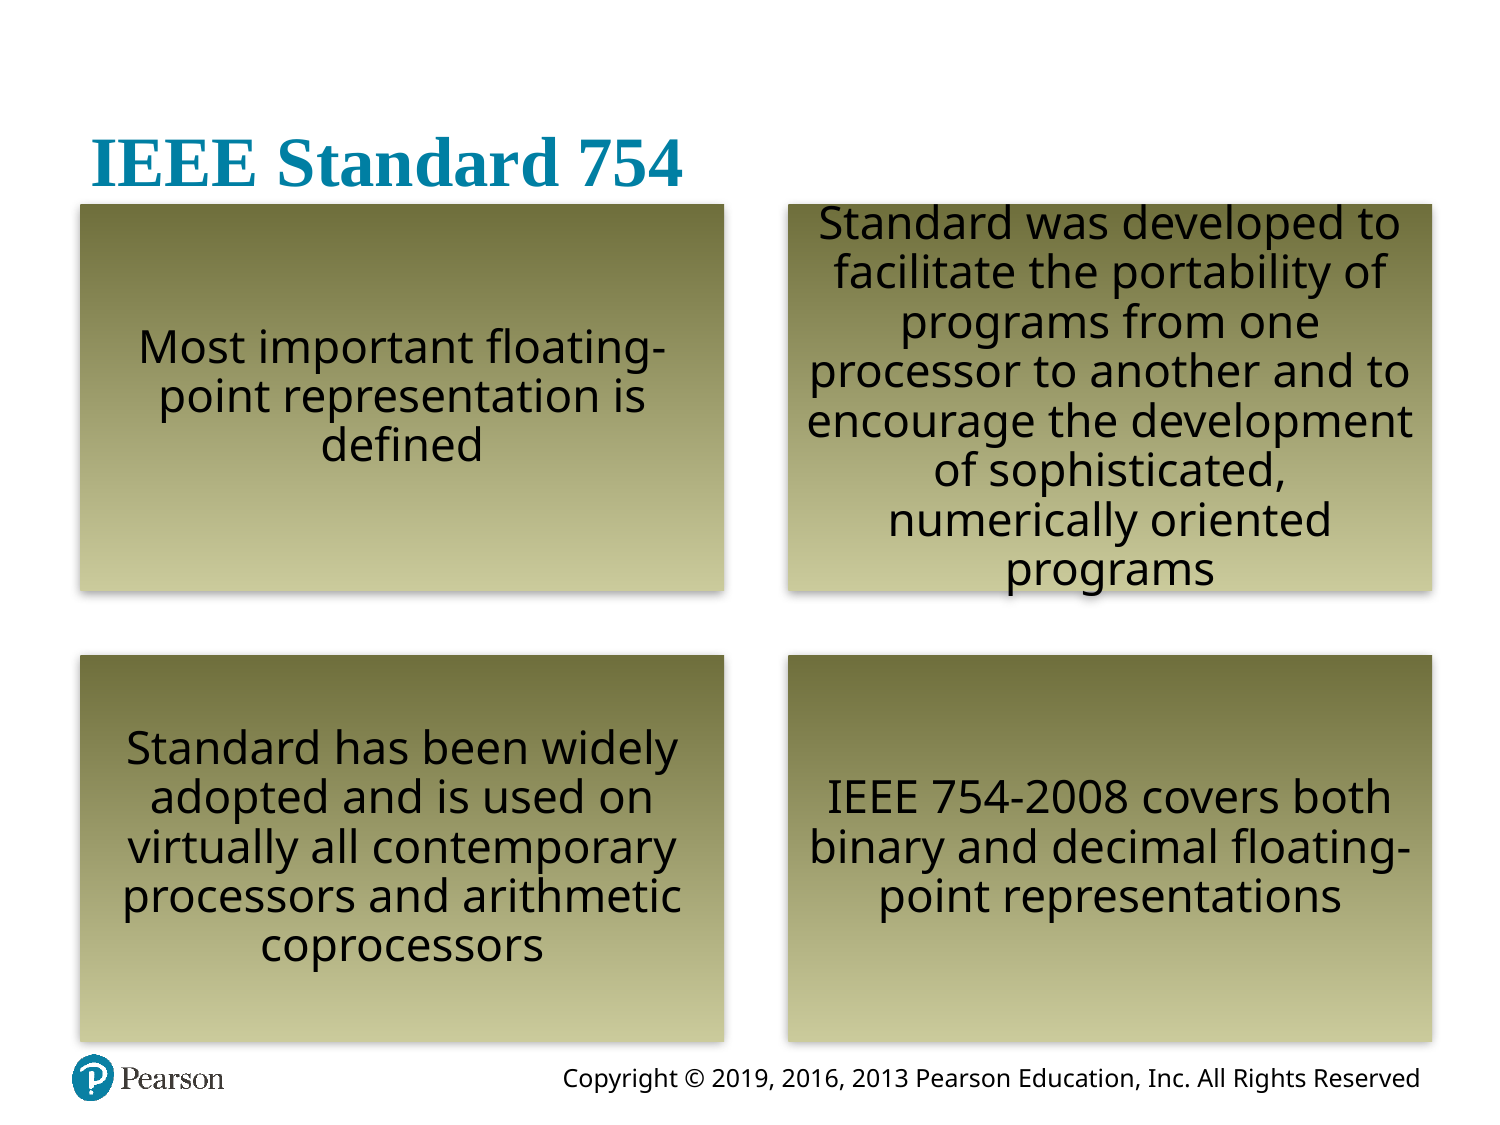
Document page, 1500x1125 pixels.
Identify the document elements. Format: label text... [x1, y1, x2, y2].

title IEEE Standard 754 [75, 35, 1425, 202]
picture [72, 1088, 82, 1101]
picture [81, 1063, 106, 1088]
picture [99, 1054, 224, 1101]
picture [72, 1054, 88, 1070]
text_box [62, 203, 1451, 1042]
